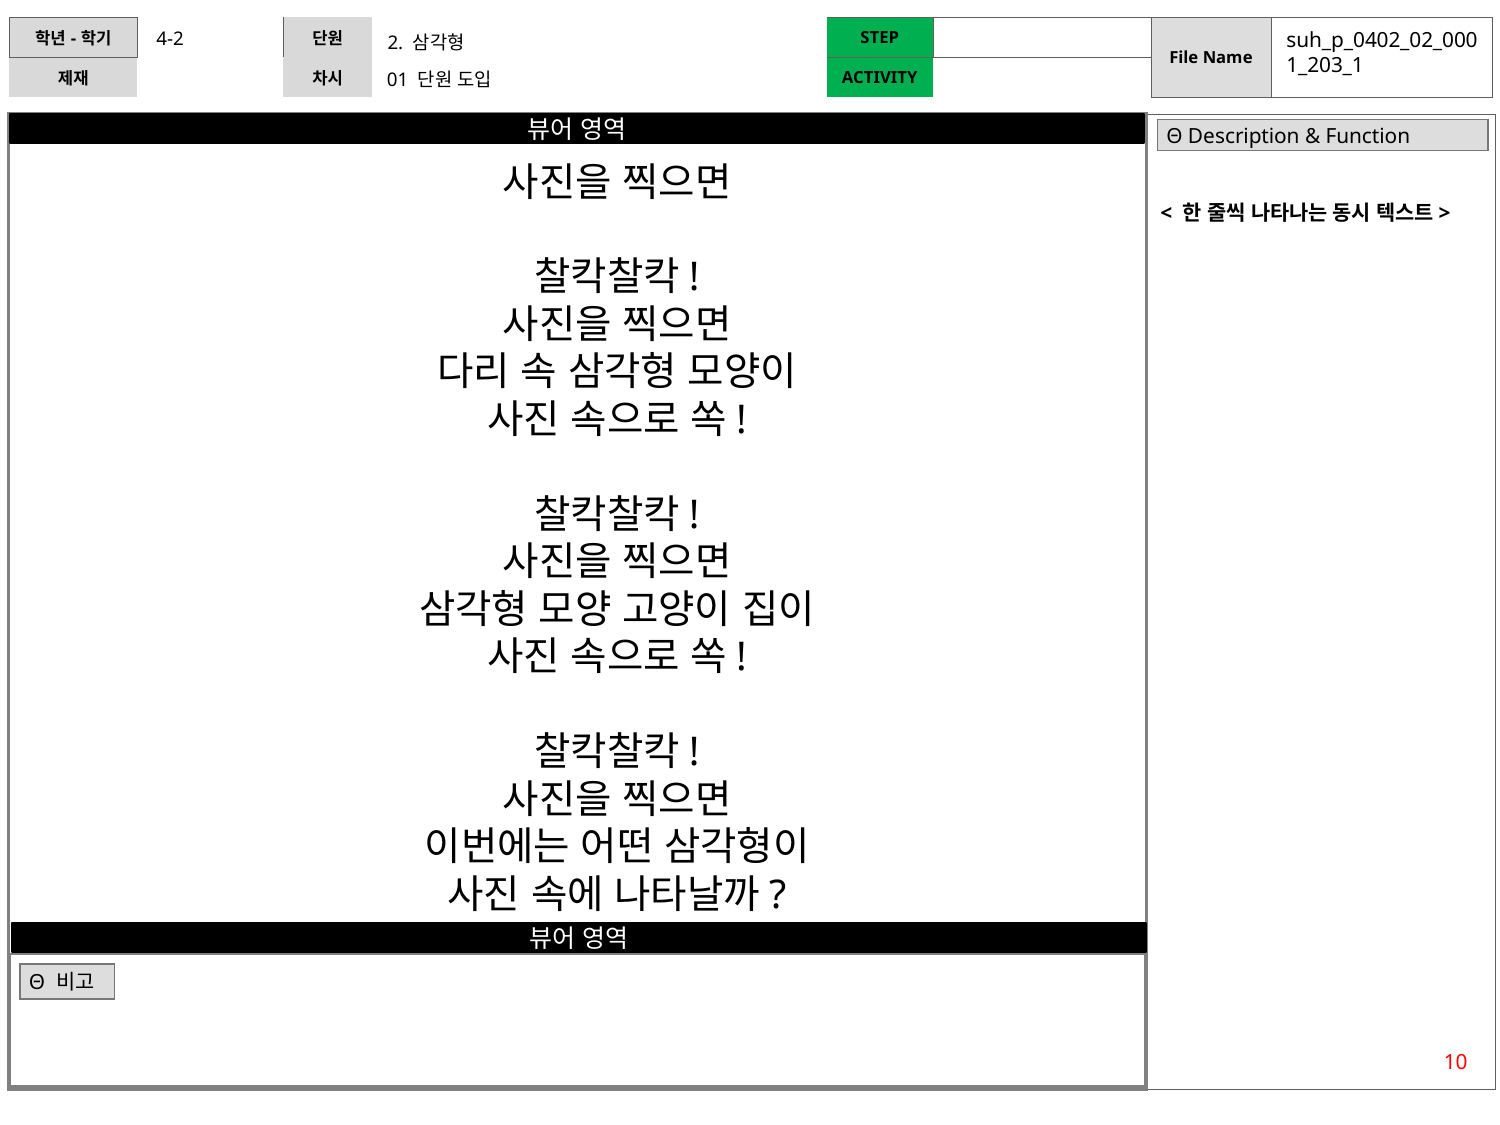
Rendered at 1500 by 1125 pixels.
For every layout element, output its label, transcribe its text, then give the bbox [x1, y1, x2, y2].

text_box [1145, 264, 1500, 326]
text_box 4-2 [141, 18, 284, 55]
text_box 2. 삼각형 [372, 23, 828, 48]
text_box 사진을 찍으면 찰칵찰칵! 사진을 찍으면 다리 속 삼각형 모양이 사진 속으로 쏙! 찰칵찰칵! 사진을 찍으면 삼각형 모양 고양이 집이 사진 속으로 쏙! 찰칵찰칵! 사진을 찍으면 이번에는 어떤 삼각형이 사진 속에 나타날까? [159, 148, 1075, 924]
table_header Θ Description & Function [1158, 120, 1487, 150]
text_box suh_p_0402_02_0001_203_1 [1271, 18, 1500, 84]
text_box < 한 줄씩 나타나는 동시 텍스트> [1145, 160, 1500, 264]
text_box 01 단원 도입 [372, 60, 821, 96]
